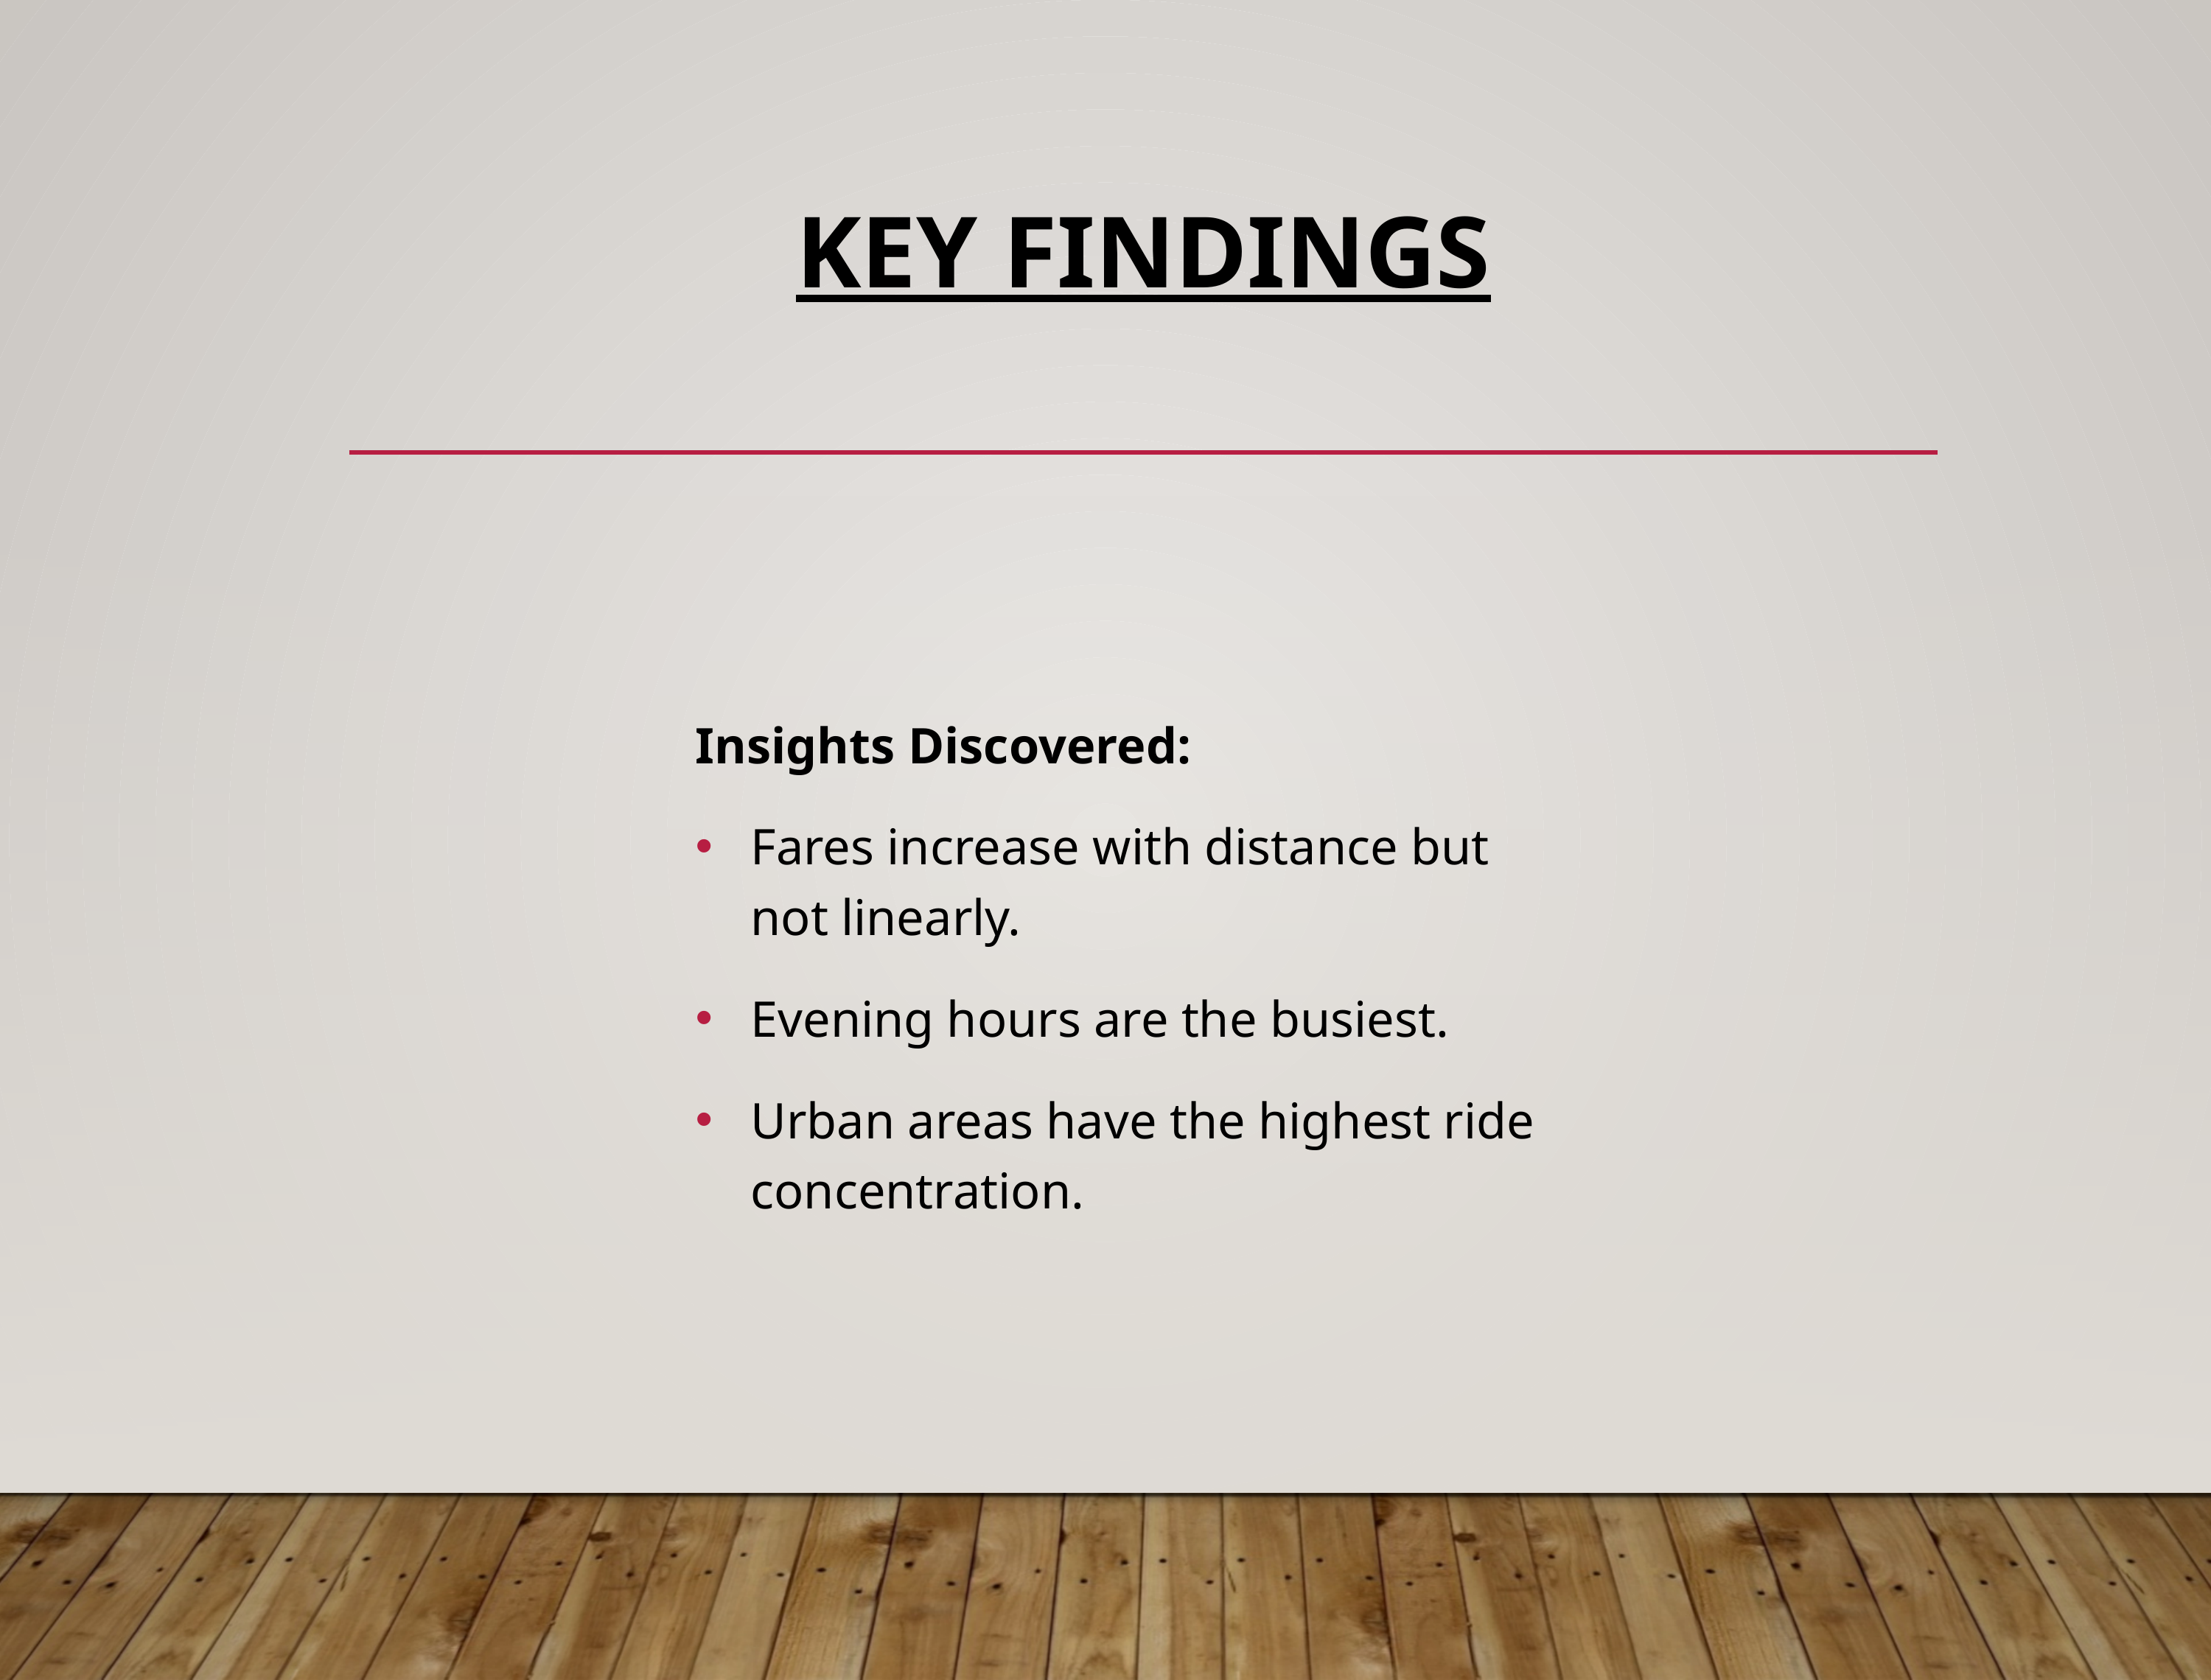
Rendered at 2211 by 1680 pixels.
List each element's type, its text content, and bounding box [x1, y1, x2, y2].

title Key Findings [349, 197, 1938, 455]
picture [0, 1493, 2211, 1680]
list Insights Discovered: Fares increase with distance but not linearly. Evening hours are the busiest. Urban areas have the highest ride concentration. [684, 697, 1556, 1273]
